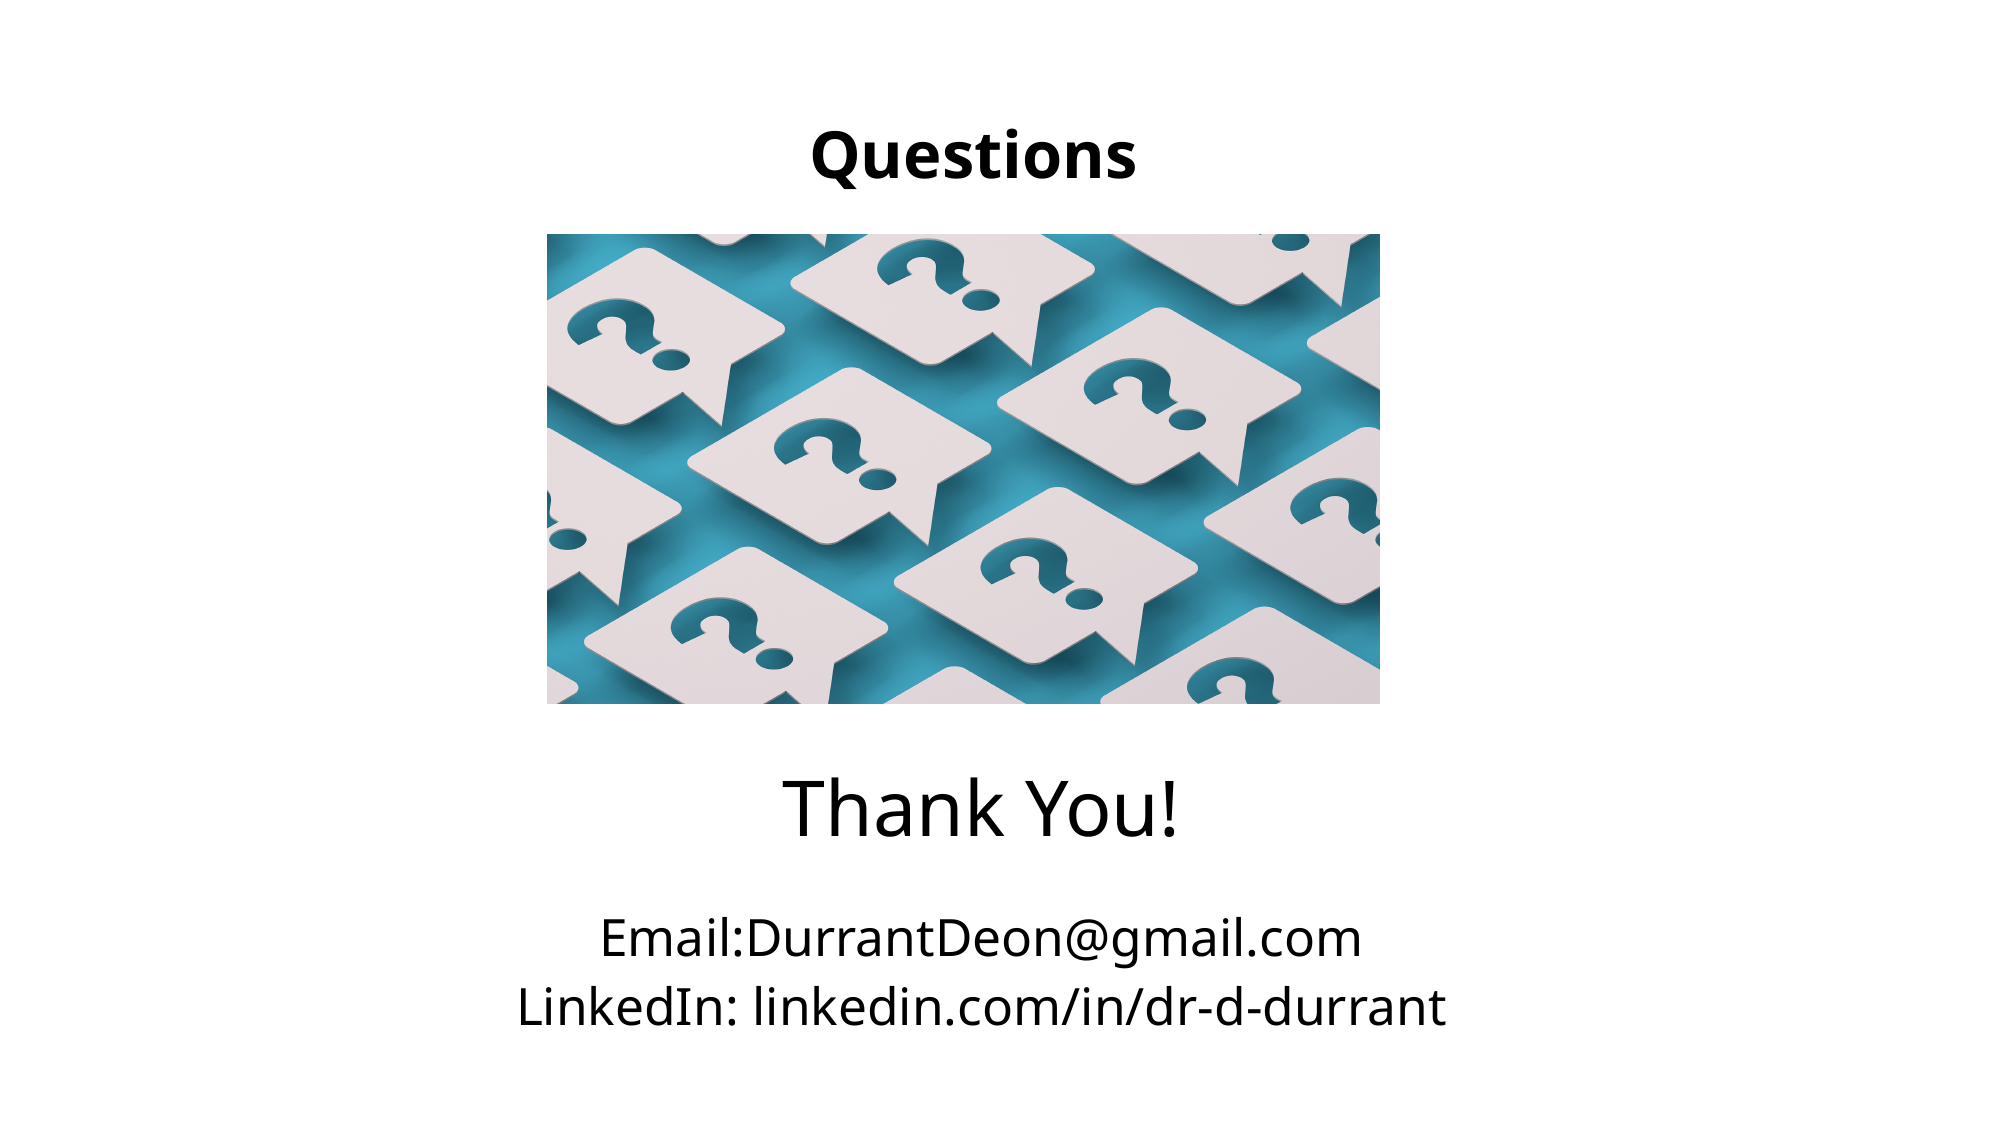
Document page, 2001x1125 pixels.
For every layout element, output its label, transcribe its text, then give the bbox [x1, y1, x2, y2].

list Questions Thank You! Email:DurrantDeon@gmail.com LinkedIn: linkedin.com/in/dr-d-durrant [124, 23, 1840, 1053]
picture [546, 234, 1381, 704]
